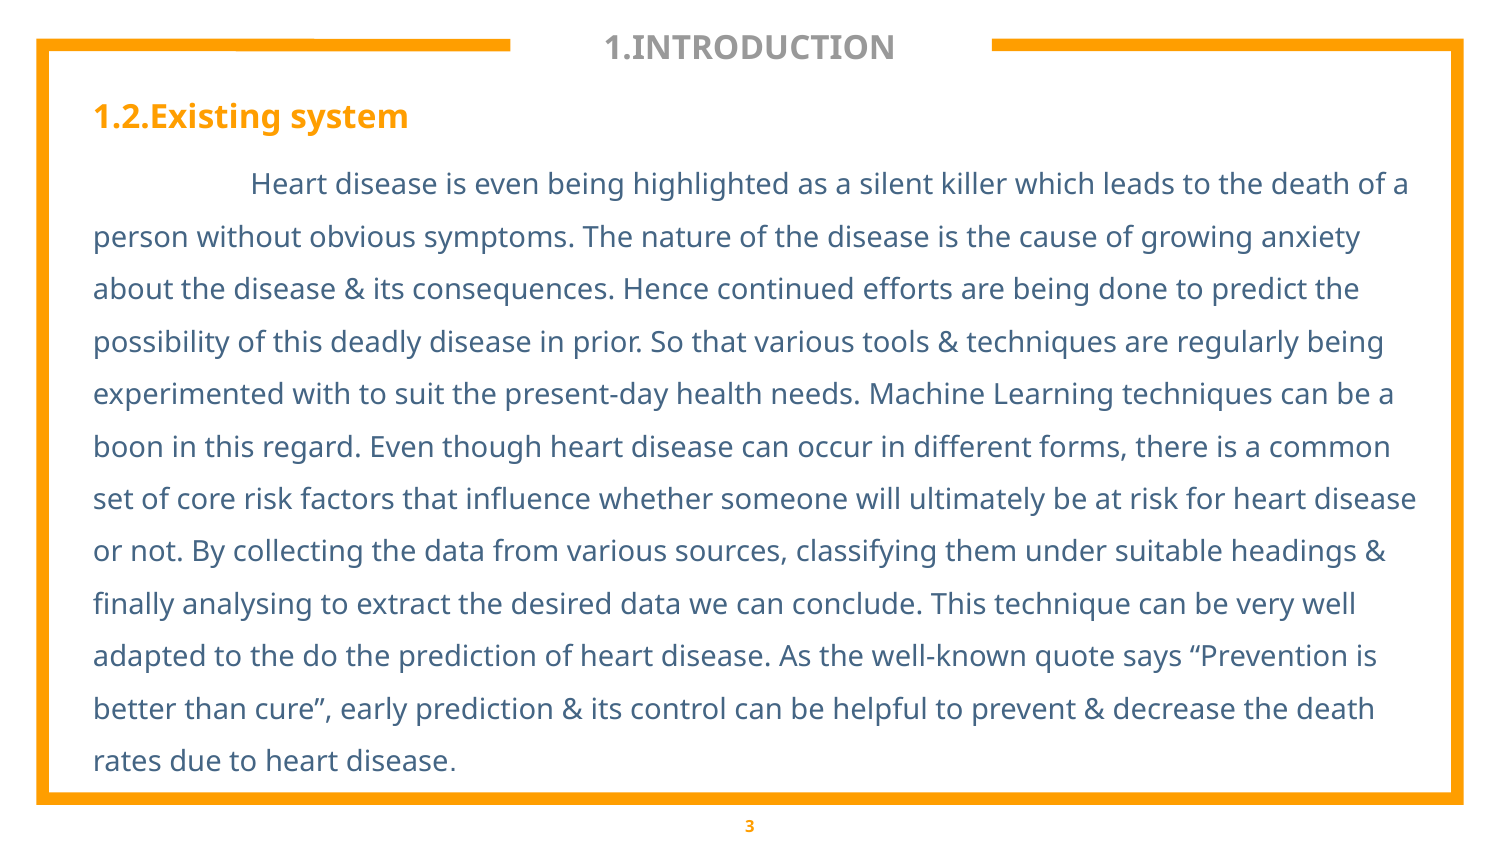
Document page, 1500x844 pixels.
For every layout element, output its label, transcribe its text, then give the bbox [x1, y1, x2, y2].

text_box 1.2.Existing system Heart disease is even being highlighted as a silent killer which leads to the death of a person without obvious symptoms. The nature of the disease is the cause of growing anxiety about the disease & its consequences. Hence continued efforts are being done to predict the possibility of this deadly disease in prior. So that various tools & techniques are regularly being experimented with to suit the present-day health needs. Machine Learning techniques can be a boon in this regard. Even though heart disease can occur in different forms, there is a common set of core risk factors that influence whether someone will ultimately be at risk for heart disease or not. By collecting the data from various sources, classifying them under suitable headings & finally analysing to extract the desired data we can conclude. This technique can be very well adapted to the do the prediction of heart disease. As the well-known quote says “Prevention is better than cure”, early prediction & its control can be helpful to prevent & decrease the death rates due to heart disease. [77, 60, 1452, 783]
title 1.INTRODUCTION [531, 16, 969, 76]
slide_number 3 [0, 804, 1500, 844]
